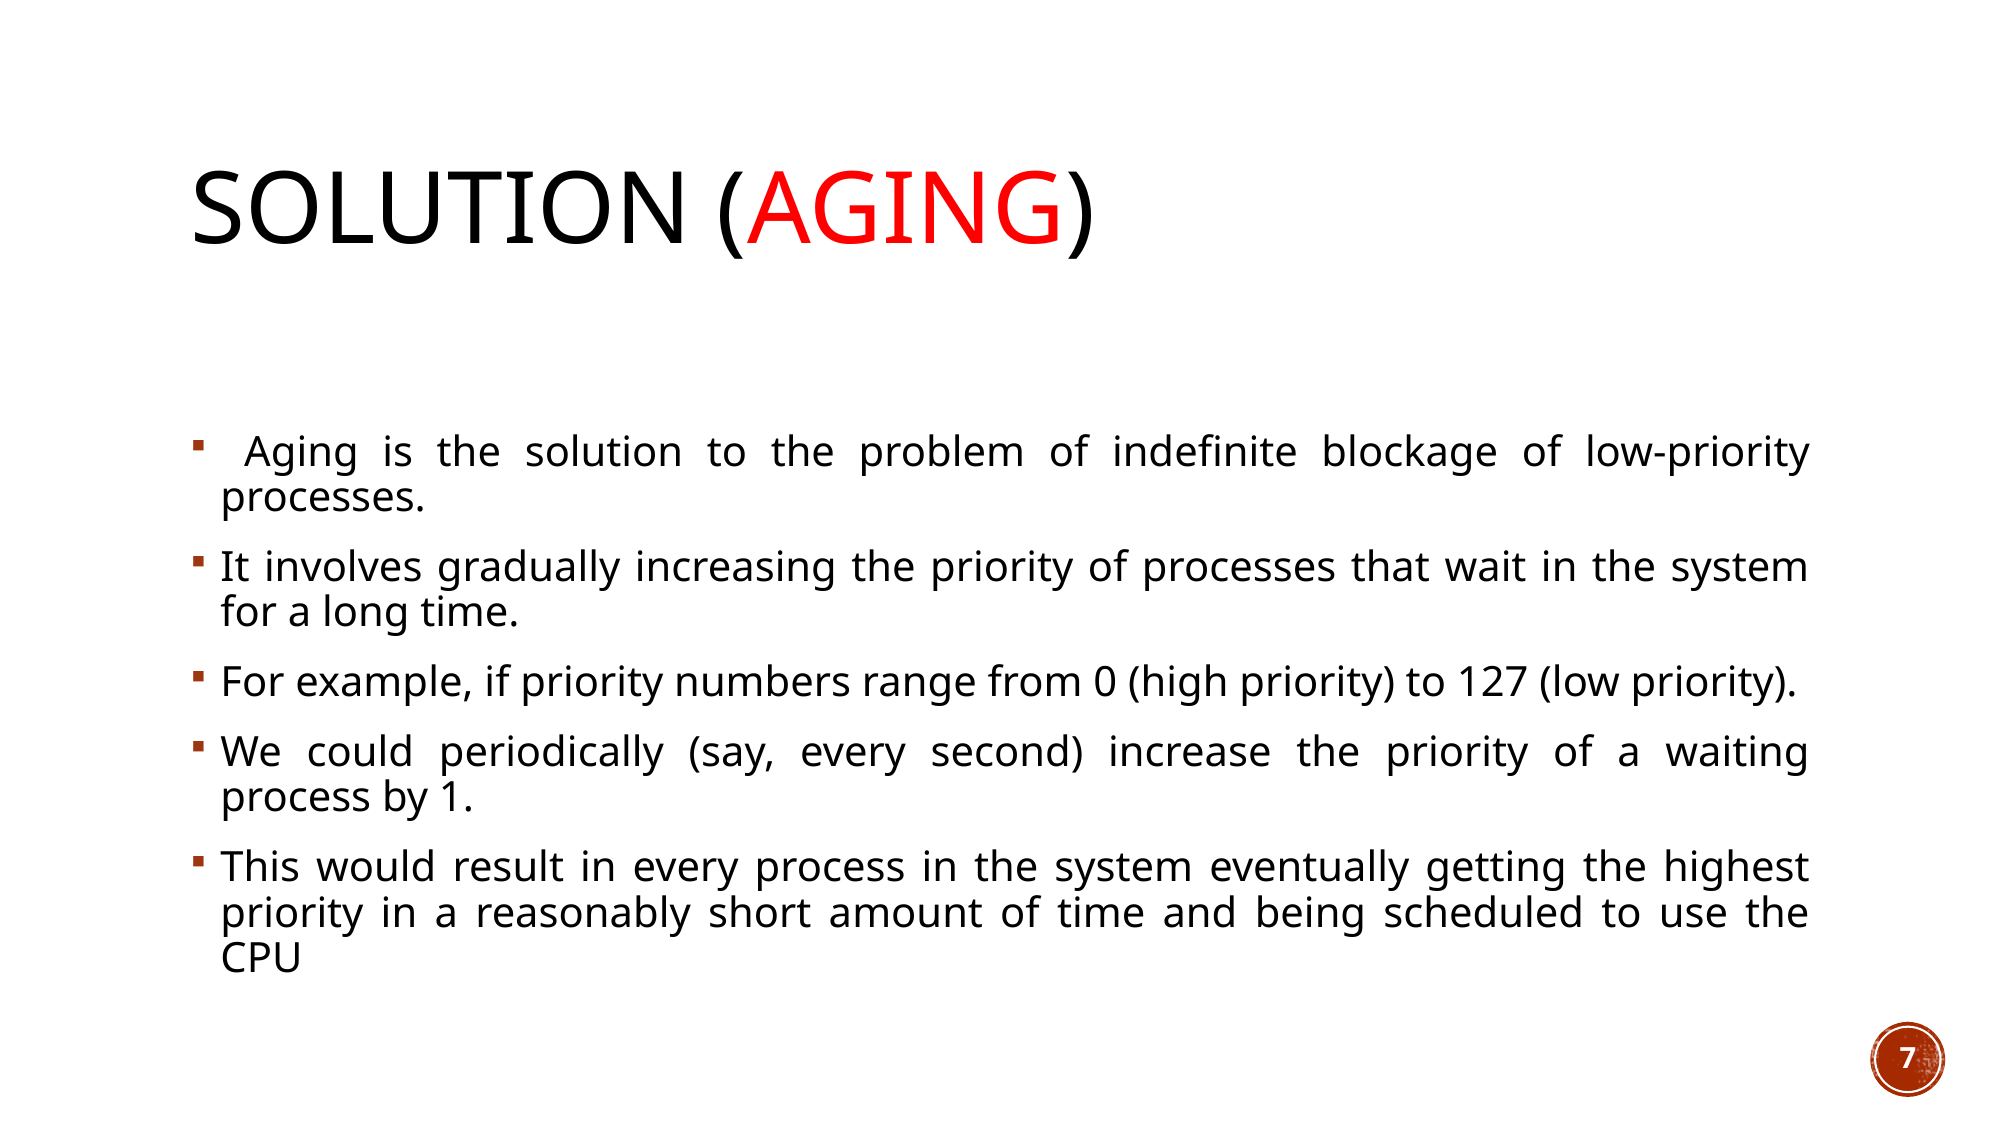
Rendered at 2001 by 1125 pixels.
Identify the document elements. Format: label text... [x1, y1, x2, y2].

slide_number 7 [1855, 1028, 1961, 1089]
title Solution (Aging) [175, 79, 1826, 344]
list Aging is the solution to the problem of indefinite blockage of low-priority processes. It involves gradually increasing the priority of processes that wait in the system for a long time. For example, if priority numbers range from 0 (high priority) to 127 (low priority). We could periodically (say, every second) increase the priority of a waiting process by 1. This would result in every process in the system eventually getting the highest priority in a reasonably short amount of time and being scheduled to use the CPU [175, 348, 1826, 1013]
